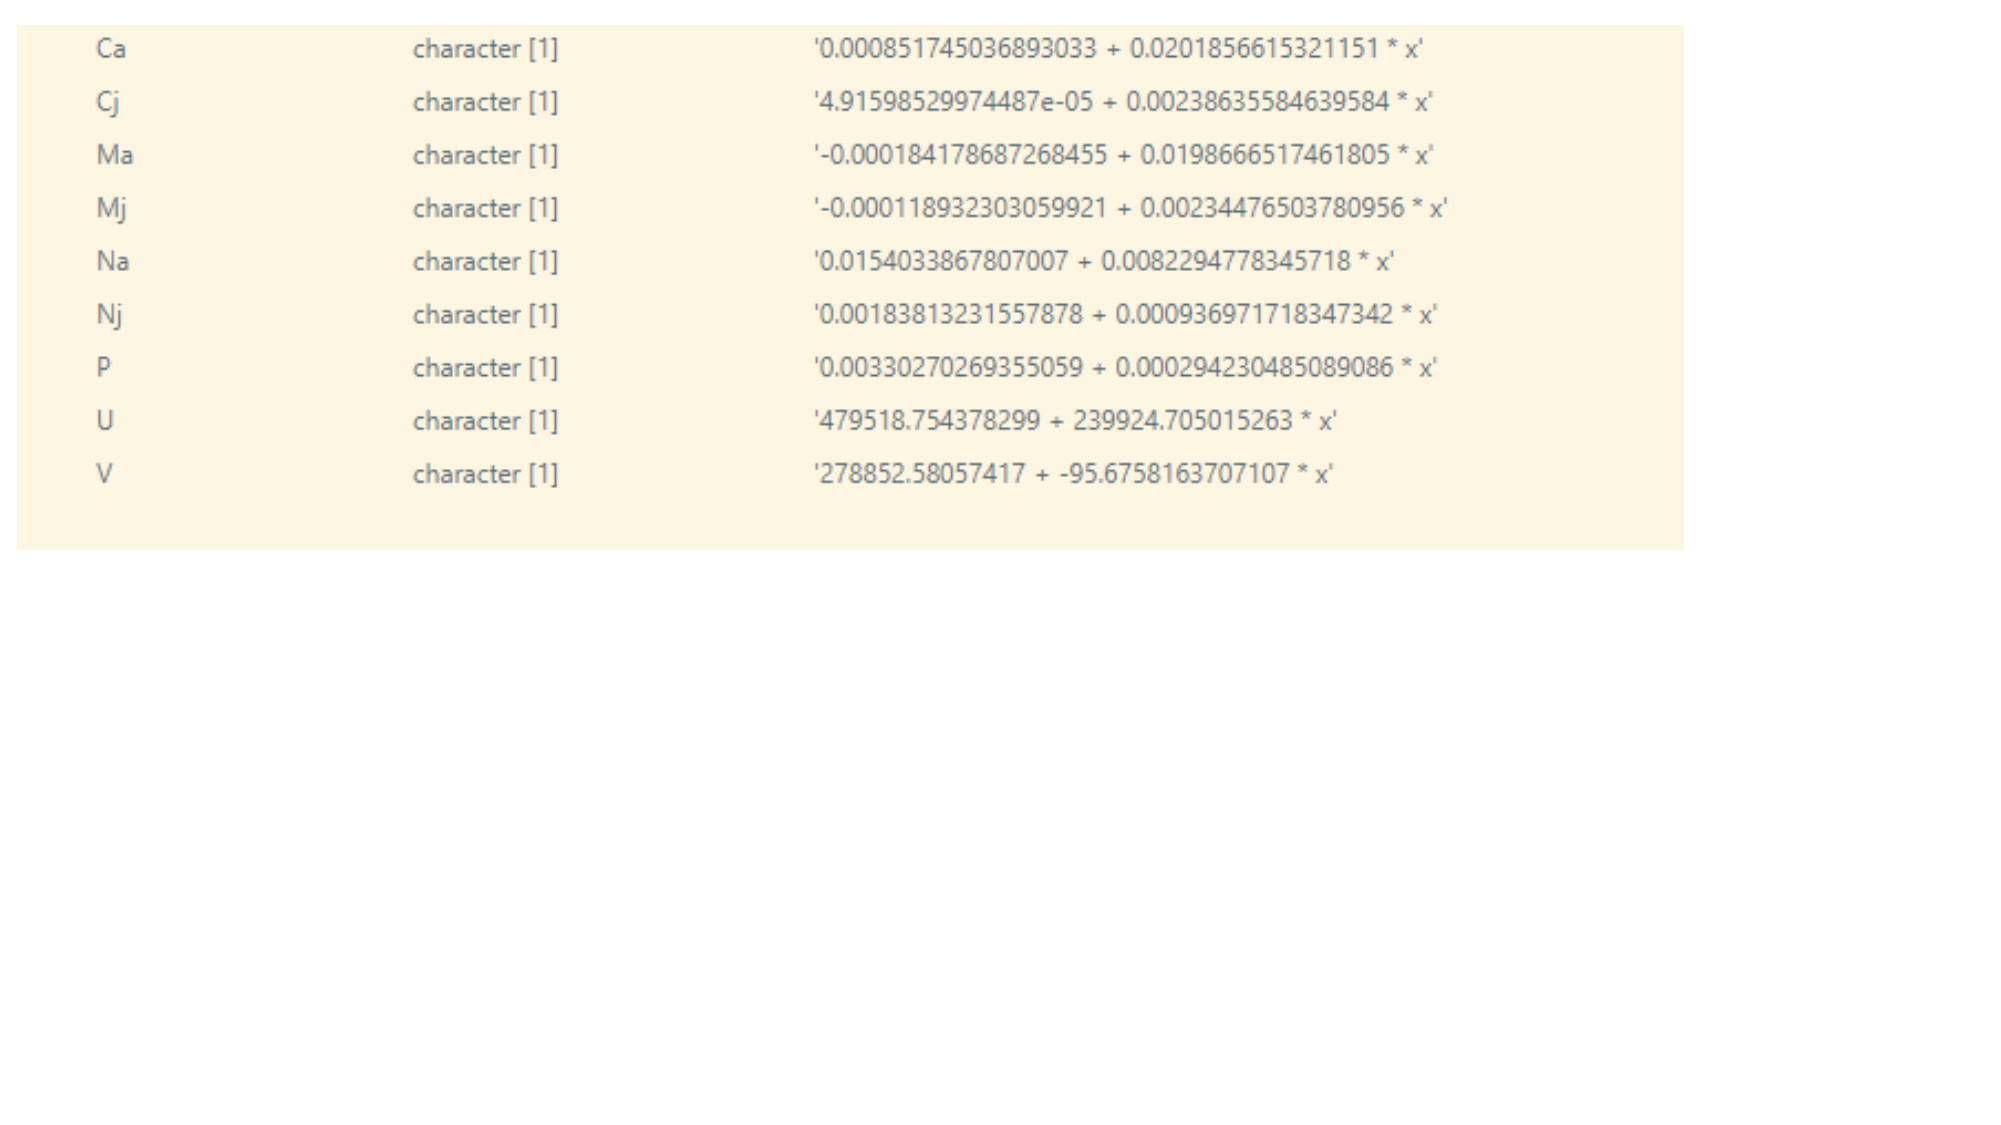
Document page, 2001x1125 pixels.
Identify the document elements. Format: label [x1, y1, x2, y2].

picture [17, 25, 1684, 550]
